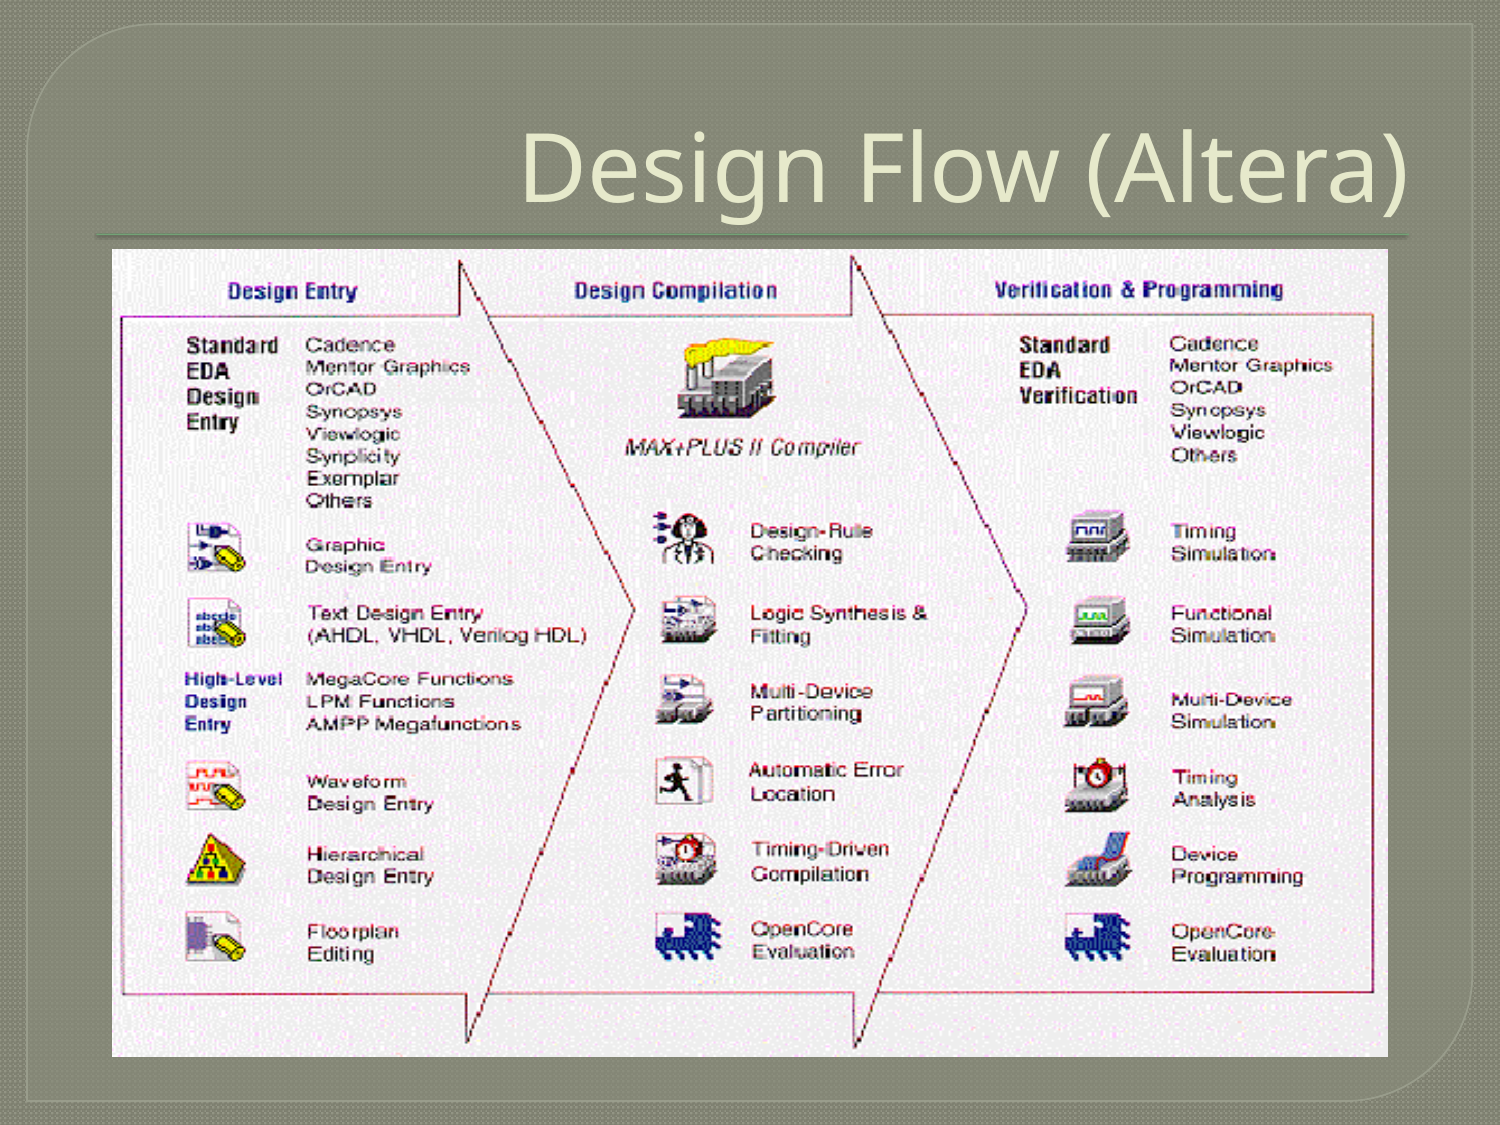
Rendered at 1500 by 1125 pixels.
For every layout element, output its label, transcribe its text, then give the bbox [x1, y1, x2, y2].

picture [112, 249, 1388, 1058]
title Design Flow (Altera) [75, 41, 1425, 230]
